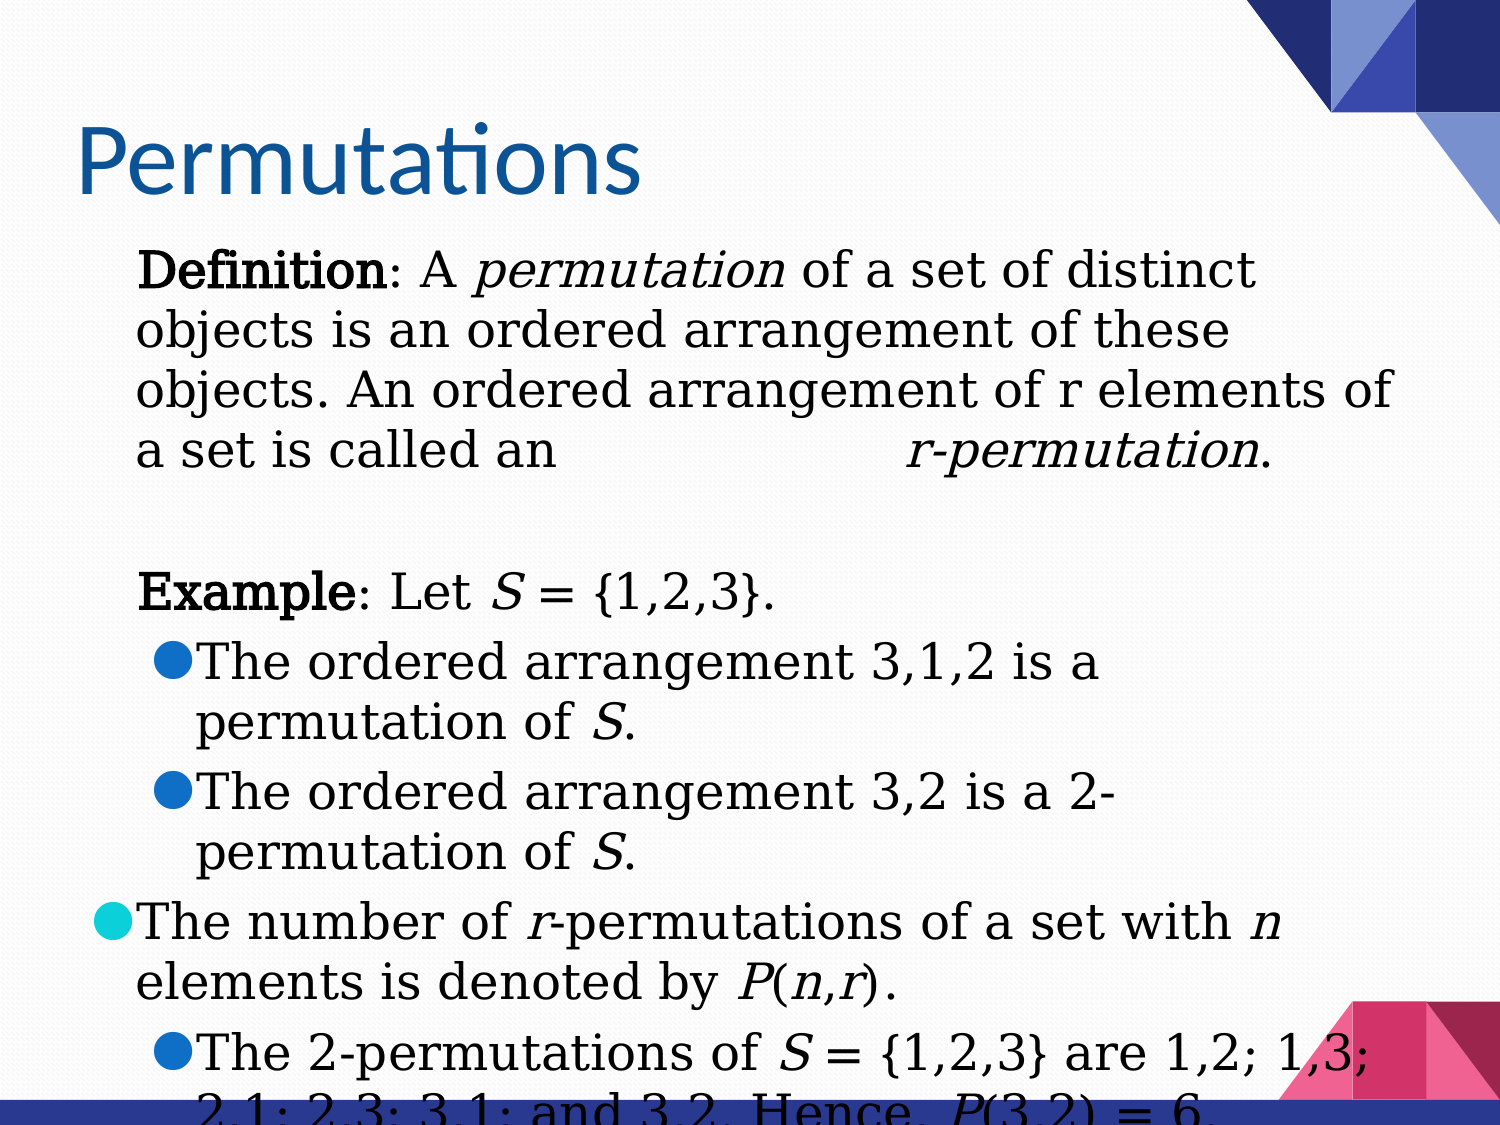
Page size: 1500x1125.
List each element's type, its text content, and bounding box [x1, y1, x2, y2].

list Definition: A permutation of a set of distinct objects is an ordered arrangement of these objects. An ordered arrangement of r elements of a set is called an r-permutation. Example: Let S = {1,2,3}. The ordered arrangement 3,1,2 is a permutation of S. The ordered arrangement 3,2 is a 2-permutation of S. The number of r-permutations of a set with n elements is denoted by P(n,r). The 2-permutations of S = {1,2,3} are 1,2; 1,3; 2,1; 2,3; 3,1; and 3,2. Hence, P(3,2) = 6. [75, 230, 1425, 950]
picture [0, 0, 1500, 1099]
title Permutations [75, 27, 1425, 216]
